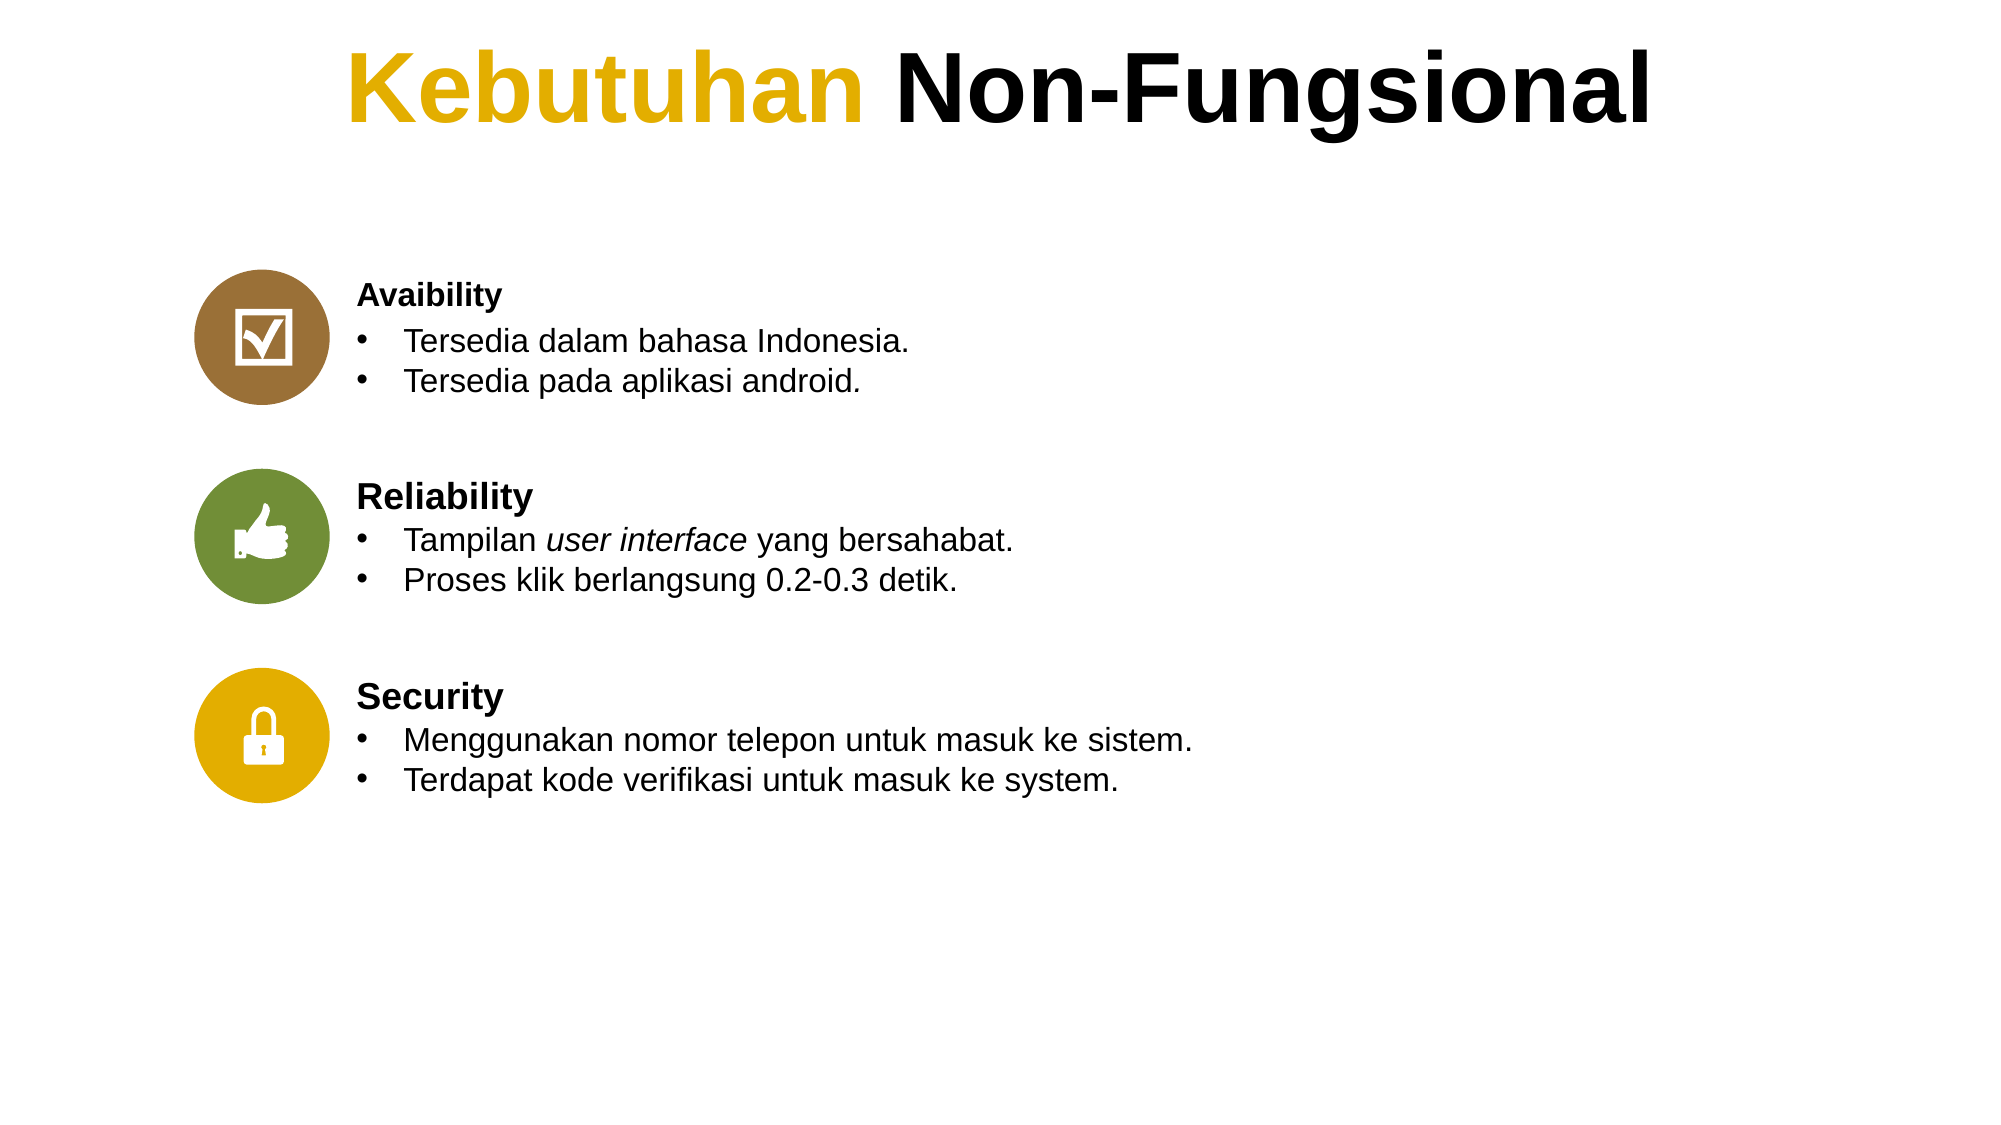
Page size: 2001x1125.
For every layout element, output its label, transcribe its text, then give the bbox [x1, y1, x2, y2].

text_box [242, 705, 285, 766]
text_box [193, 666, 331, 805]
title Kebutuhan Non-Fungsional [0, 5, 2000, 176]
text_box [194, 269, 330, 405]
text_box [341, 265, 1638, 408]
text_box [341, 664, 1659, 807]
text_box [341, 464, 1638, 608]
text_box [234, 308, 293, 367]
text_box [233, 501, 290, 560]
text_box [193, 467, 331, 606]
